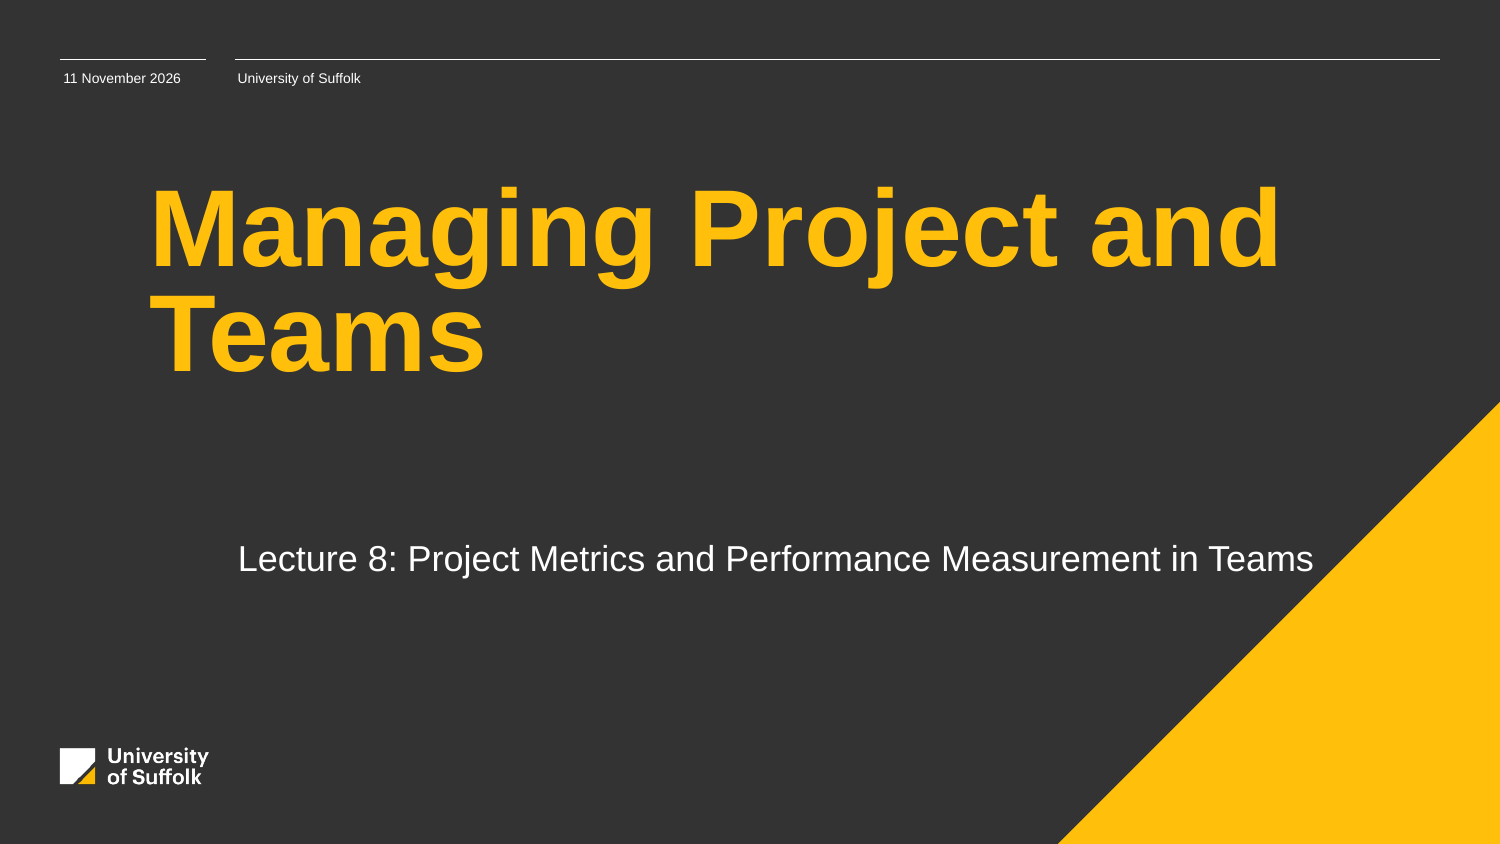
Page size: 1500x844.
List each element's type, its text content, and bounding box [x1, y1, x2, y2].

footer University of Suffolk [222, 62, 730, 108]
picture [24, 712, 244, 820]
title Managing Project and Teams [134, 175, 1316, 402]
subtitle Lecture 8: Project Metrics and Performance Measurement in Teams [222, 419, 1338, 623]
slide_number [48, 62, 206, 108]
